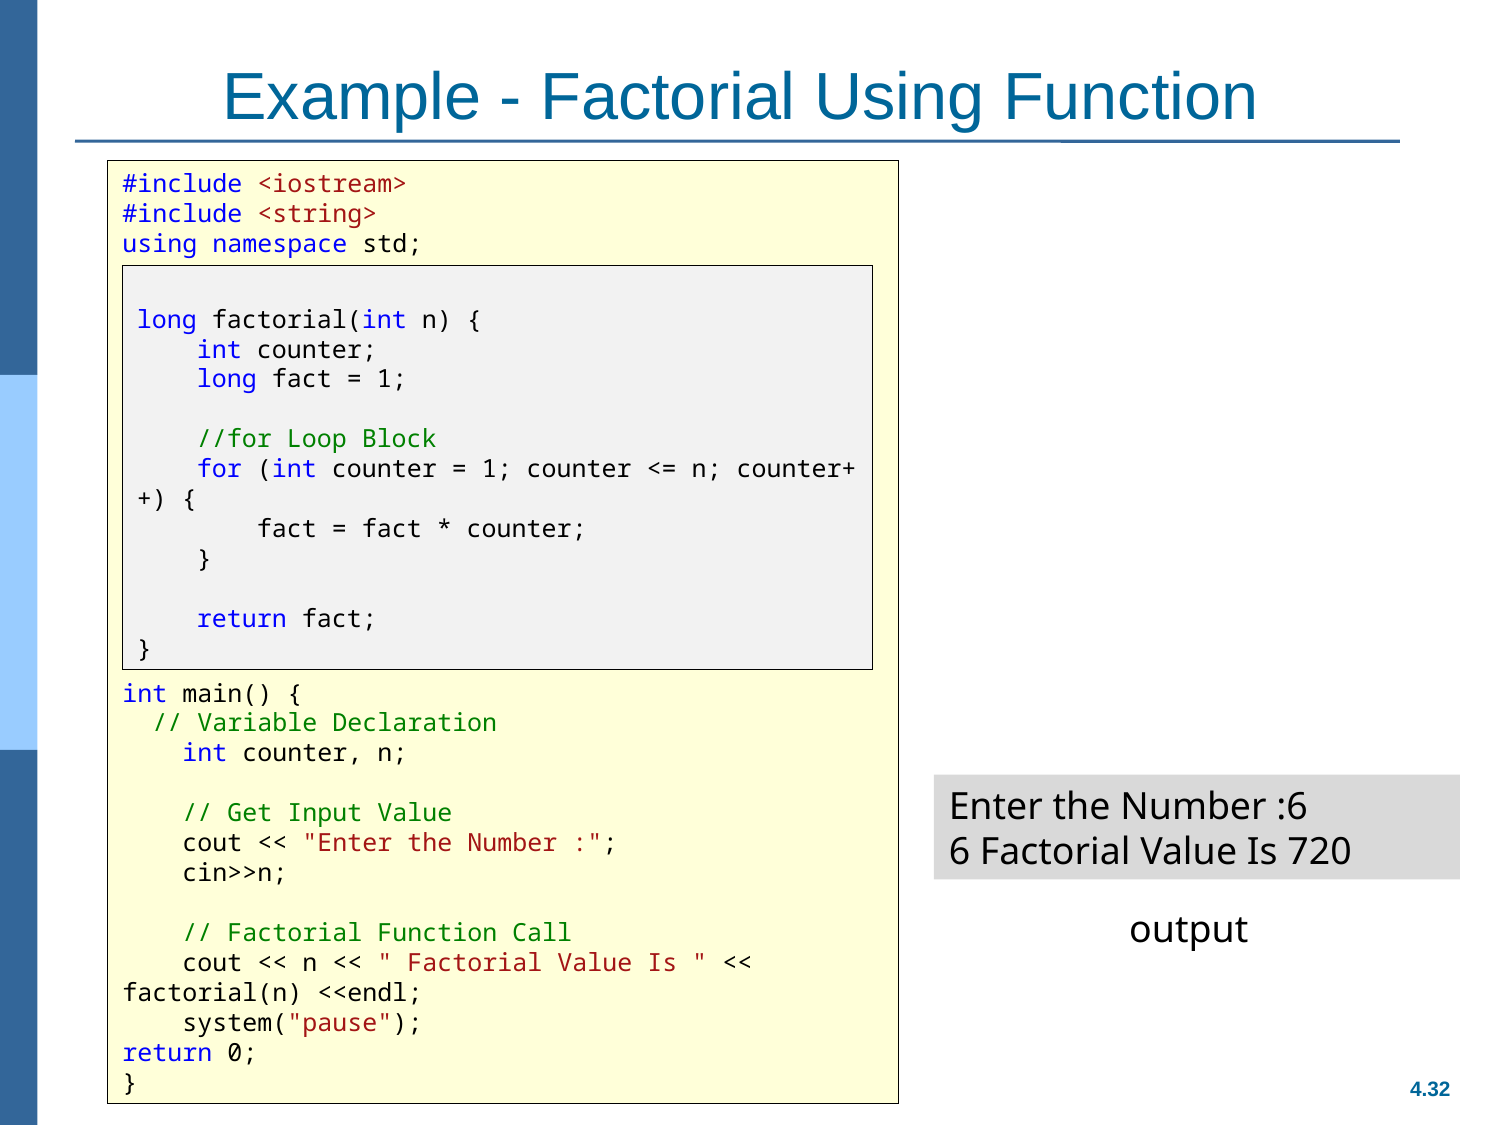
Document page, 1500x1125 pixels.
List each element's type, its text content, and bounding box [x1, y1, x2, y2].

text_box long factorial(int n) { int counter; long fact = 1; //for Loop Block for (int counter = 1; counter <= n; counter++) { fact = fact * counter; } return fact; } [122, 265, 873, 670]
text_box Enter the Number :6 6 Factorial Value Is 720 [933, 774, 1460, 880]
text_box output [1114, 897, 1264, 958]
text_box #include <iostream> #include <string> using namespace std; long factorial(int n) { int counter; long fact = 1; //for Loop Block for (int counter = 1; counter <= n; counter++) { fact = fact * counter; } return fact; } int main() { // Variable Declaration int counter, n; // Get Input Value cout << "Enter the Number :"; cin>>n; // Factorial Function Call cout << n << " Factorial Value Is " << factorial(n) <<endl; system("pause"); return 0; } [107, 160, 899, 1104]
title Example - Factorial Using Function [75, 45, 1425, 141]
